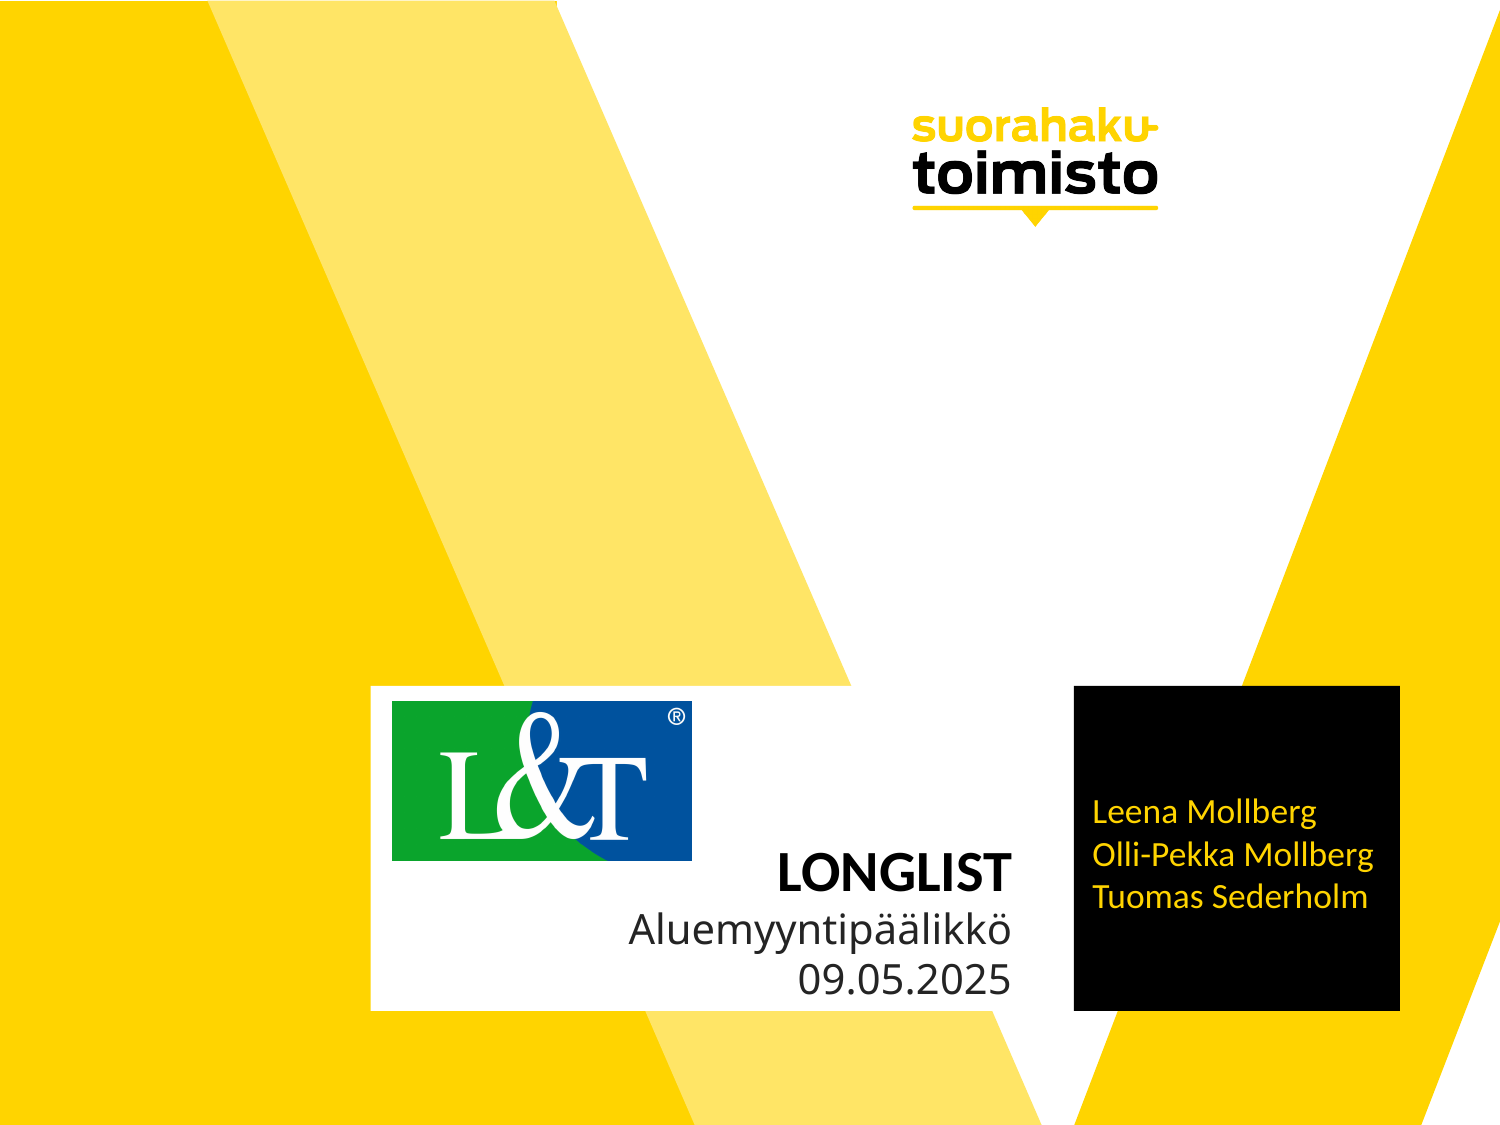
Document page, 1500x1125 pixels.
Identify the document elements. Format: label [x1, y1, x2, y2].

picture [392, 701, 692, 861]
picture [909, 97, 1161, 237]
text_box [0, 0, 1500, 1125]
